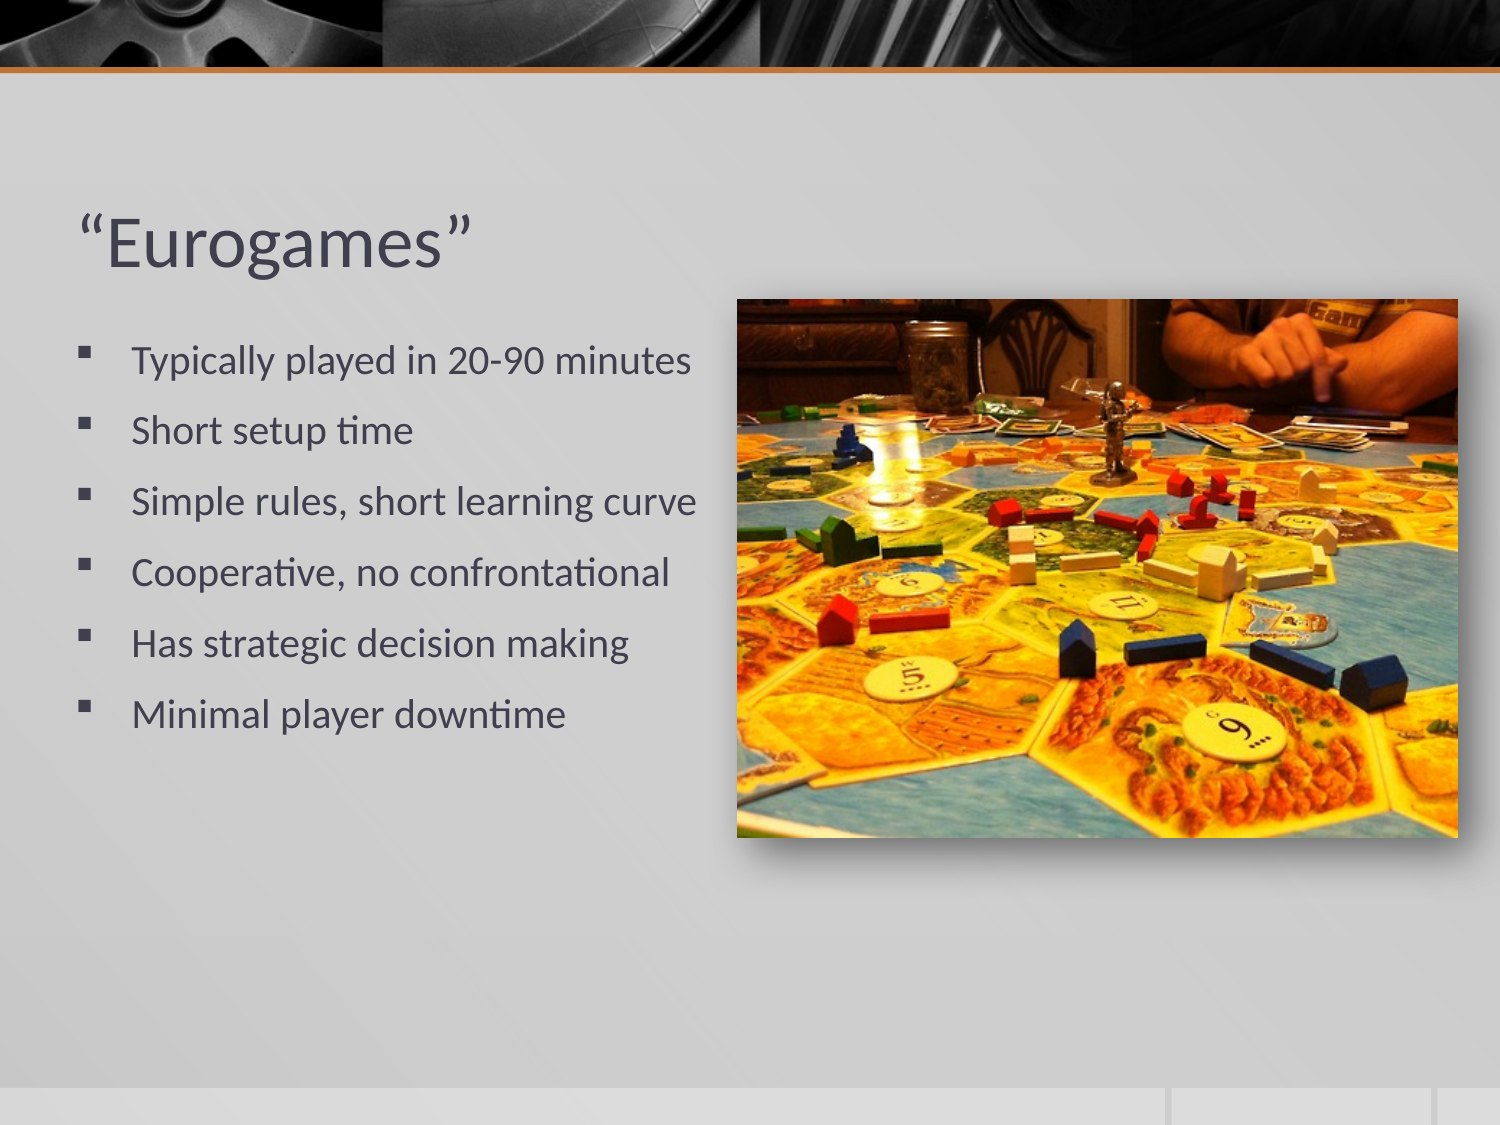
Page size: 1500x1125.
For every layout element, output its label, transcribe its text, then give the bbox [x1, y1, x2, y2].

picture [737, 299, 1459, 838]
title “Eurogames” [75, 162, 1425, 313]
picture [0, 0, 1500, 67]
list Typically played in 20-90 minutes Short setup time Simple rules, short learning curve Cooperative, no confrontational Has strategic decision making Minimal player downtime [75, 324, 1425, 1005]
